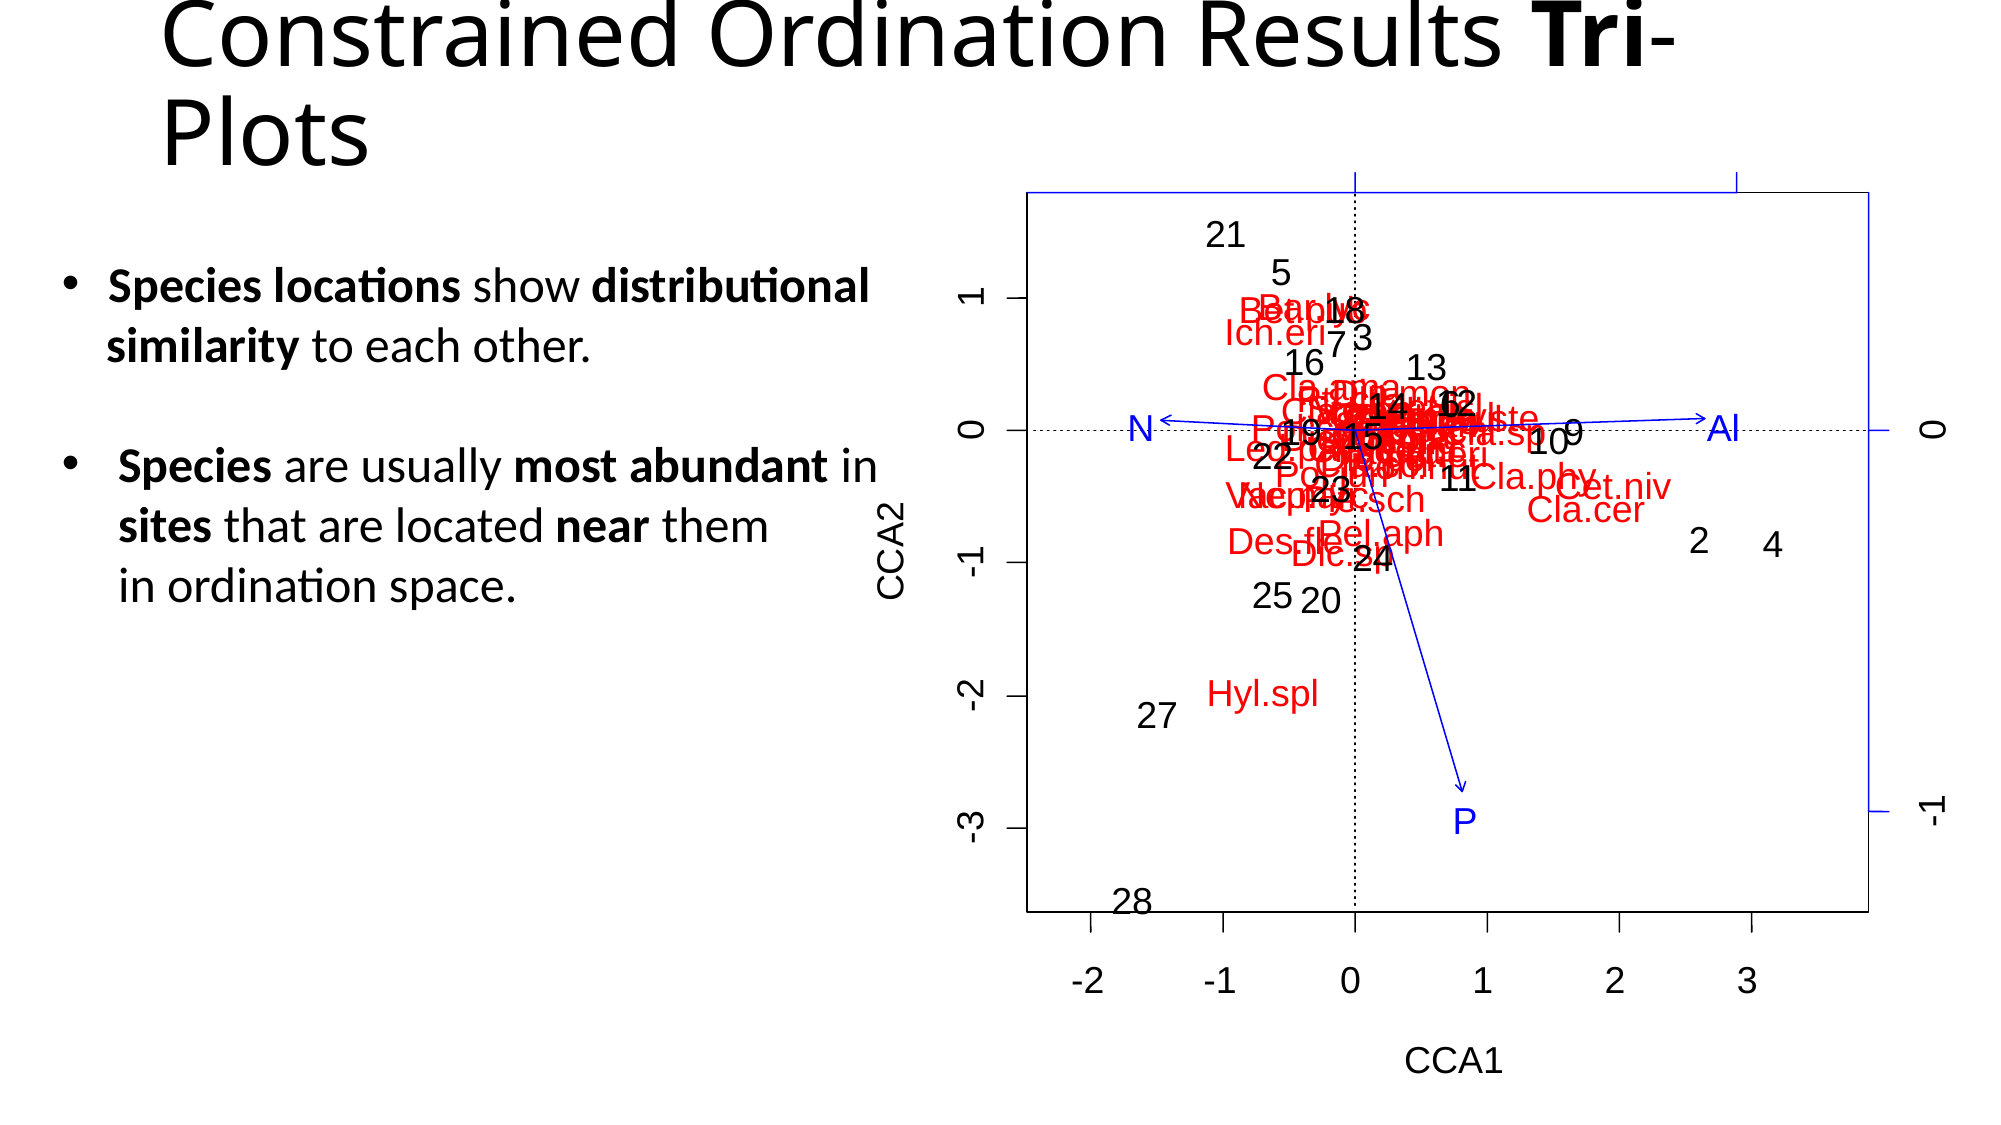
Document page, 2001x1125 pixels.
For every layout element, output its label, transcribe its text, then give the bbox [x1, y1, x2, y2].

title Constrained Ordination Results Tri-Plots [144, 0, 1870, 196]
text_box Species locations show distributional similarity to each other. Species are usually most abundant in sites that are located near them in ordination space. [47, 244, 863, 680]
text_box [863, 28, 1961, 1115]
